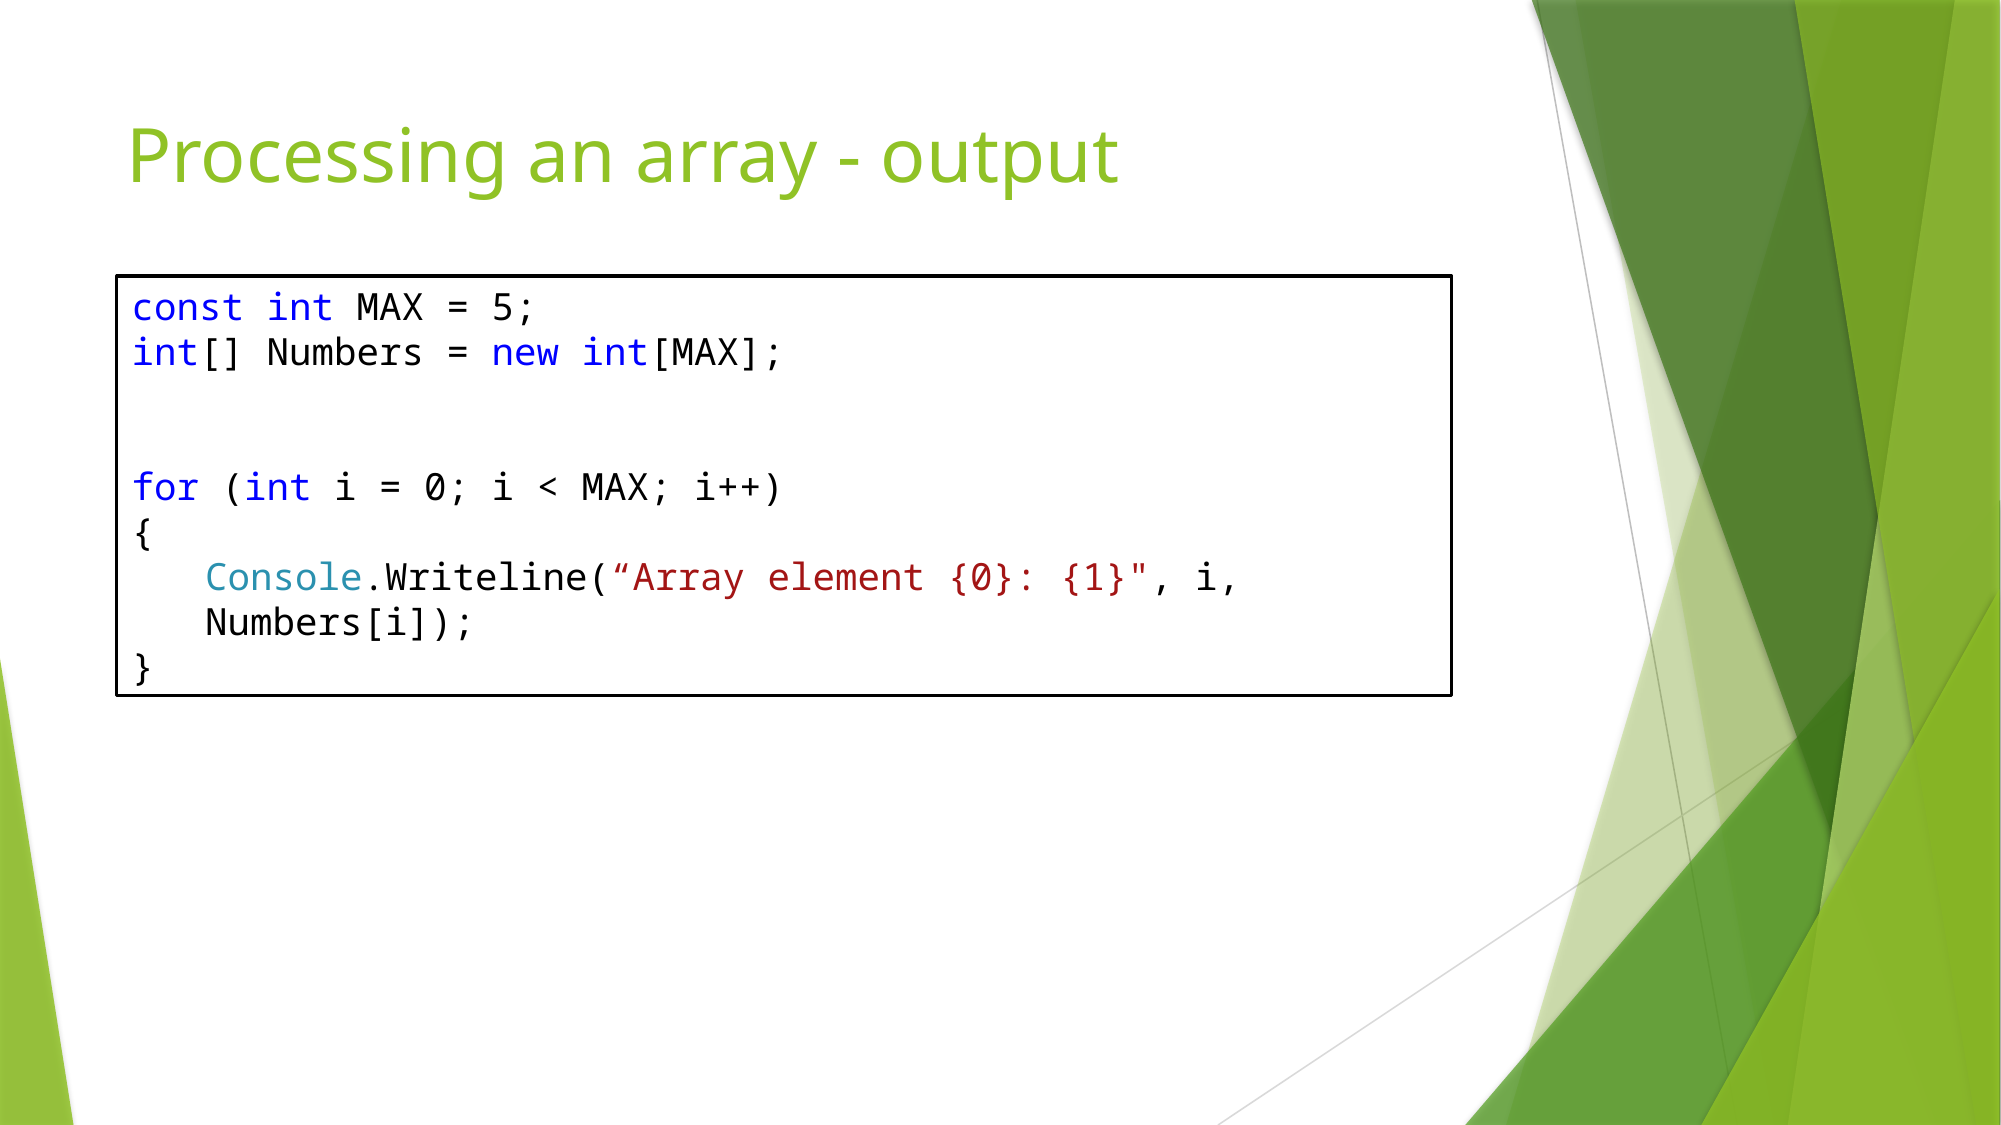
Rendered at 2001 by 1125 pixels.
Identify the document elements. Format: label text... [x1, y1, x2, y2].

title Processing an array - output [111, 99, 1522, 227]
text_box const int MAX = 5; int[] Numbers = new int[MAX]; for (int i = 0; i < MAX; i++) { Console.Writeline(“Array element {0}: {1}", i, Numbers[i]); } [115, 274, 1453, 697]
